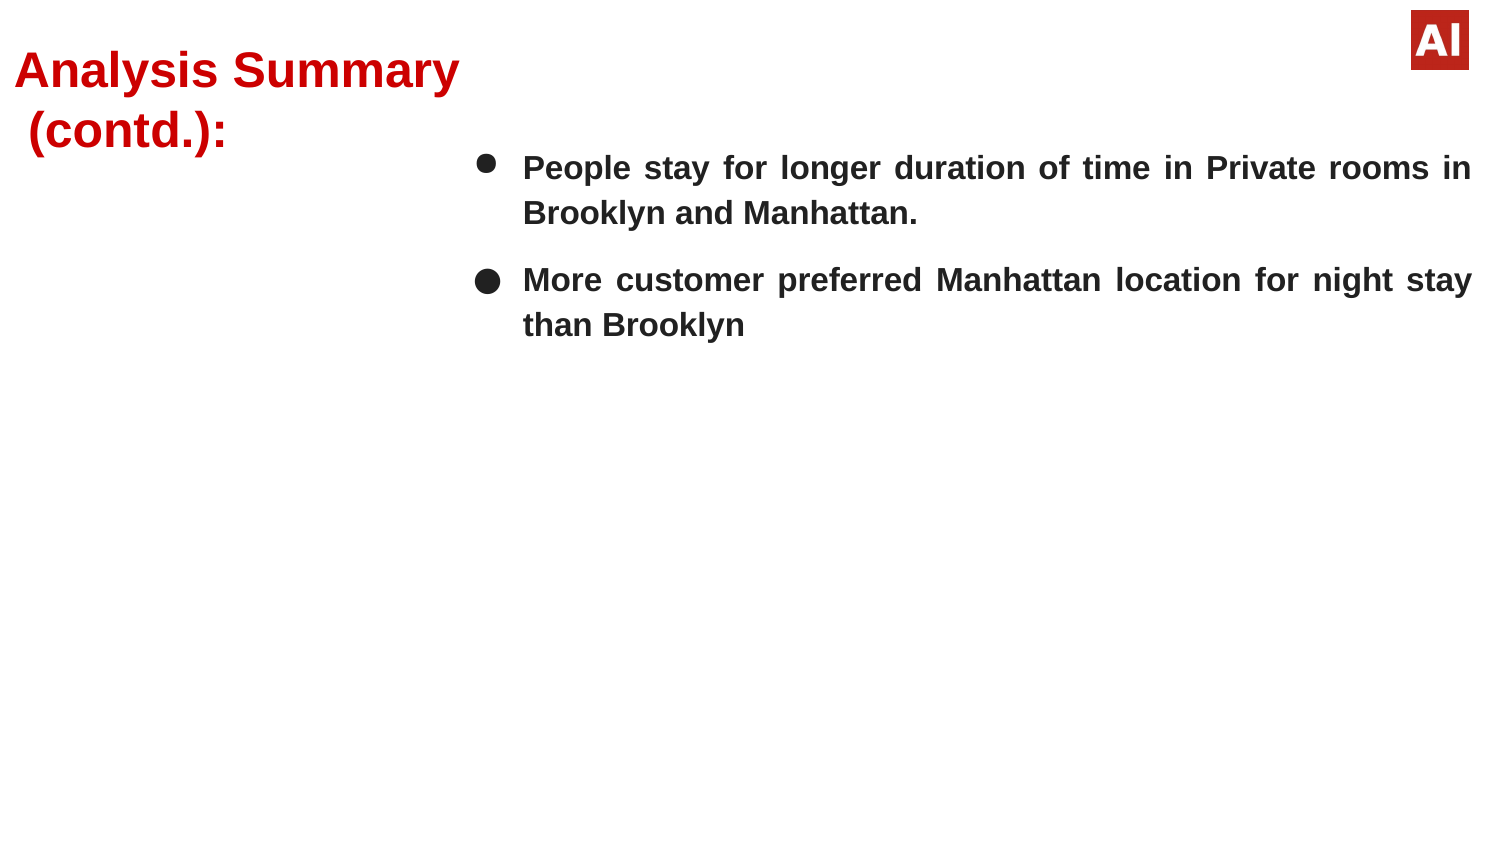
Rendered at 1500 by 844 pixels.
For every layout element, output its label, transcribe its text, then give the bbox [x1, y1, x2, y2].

picture [1411, 10, 1469, 70]
title Analysis Summary (contd.): [11, 35, 463, 179]
text_box People stay for longer duration of time in Private rooms in Brooklyn and Manhattan. More customer preferred Manhattan location for night stay than Brooklyn [471, 77, 1487, 344]
